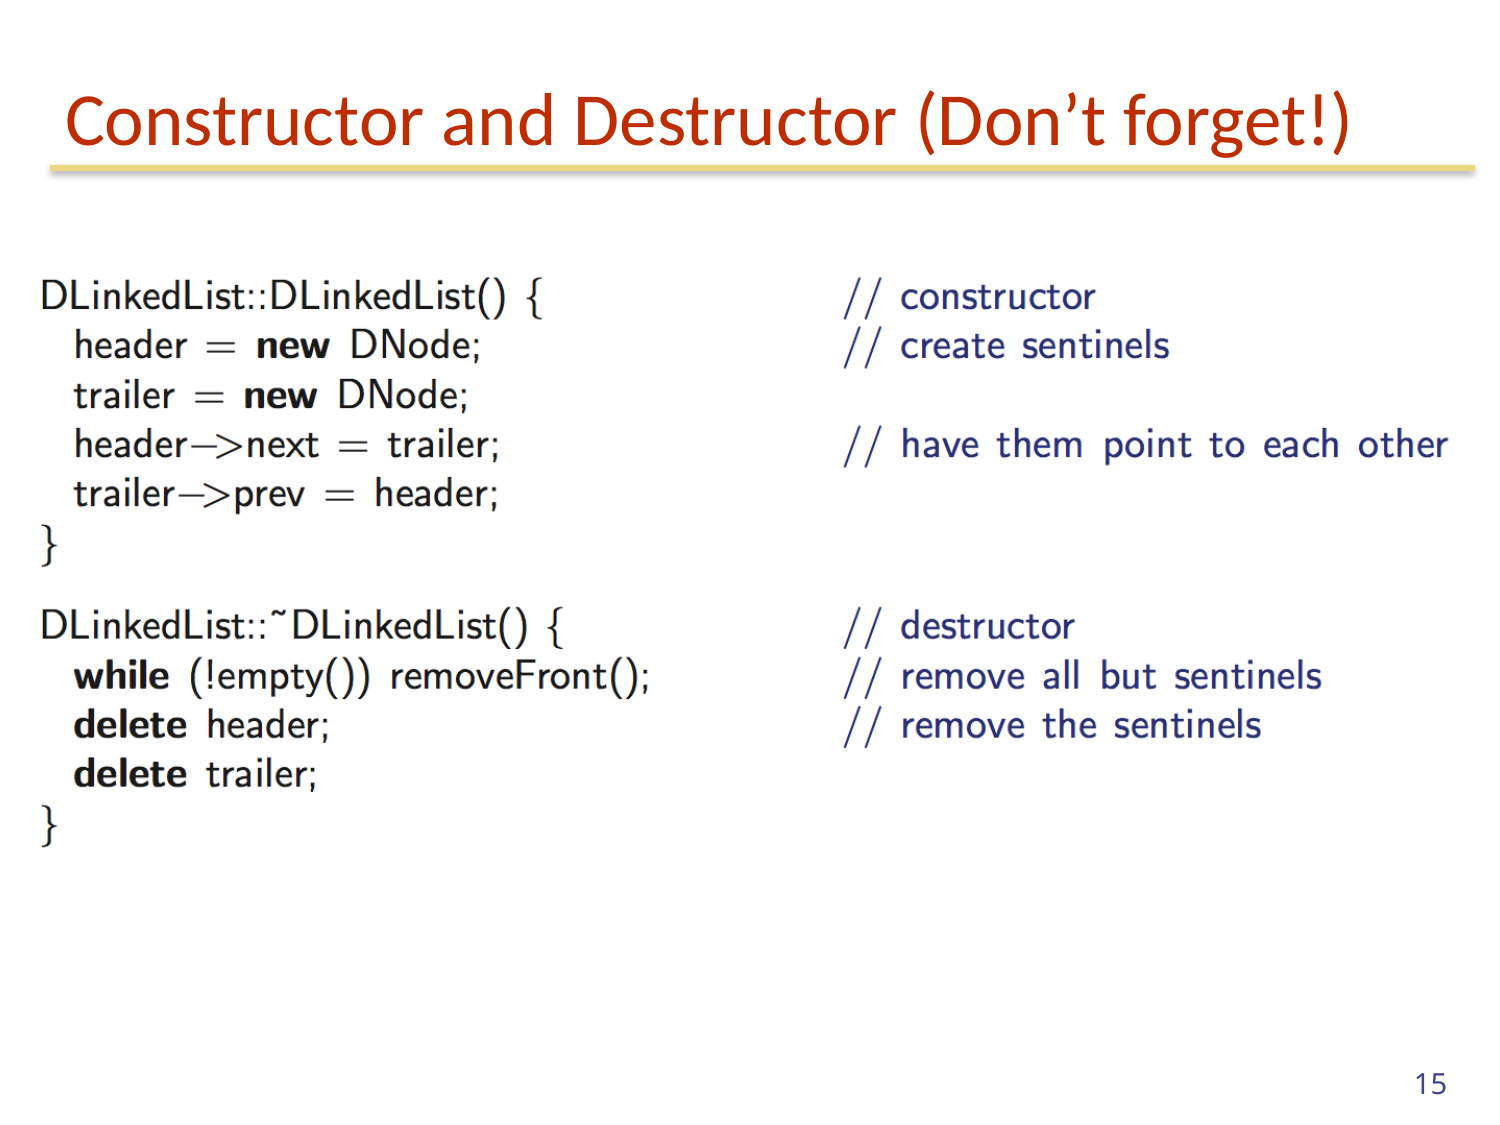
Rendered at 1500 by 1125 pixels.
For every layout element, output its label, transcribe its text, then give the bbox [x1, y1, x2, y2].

slide_number 15 [1149, 1037, 1463, 1113]
title Constructor and Destructor (Don’t forget!) [49, 49, 1463, 168]
picture [19, 259, 1481, 866]
